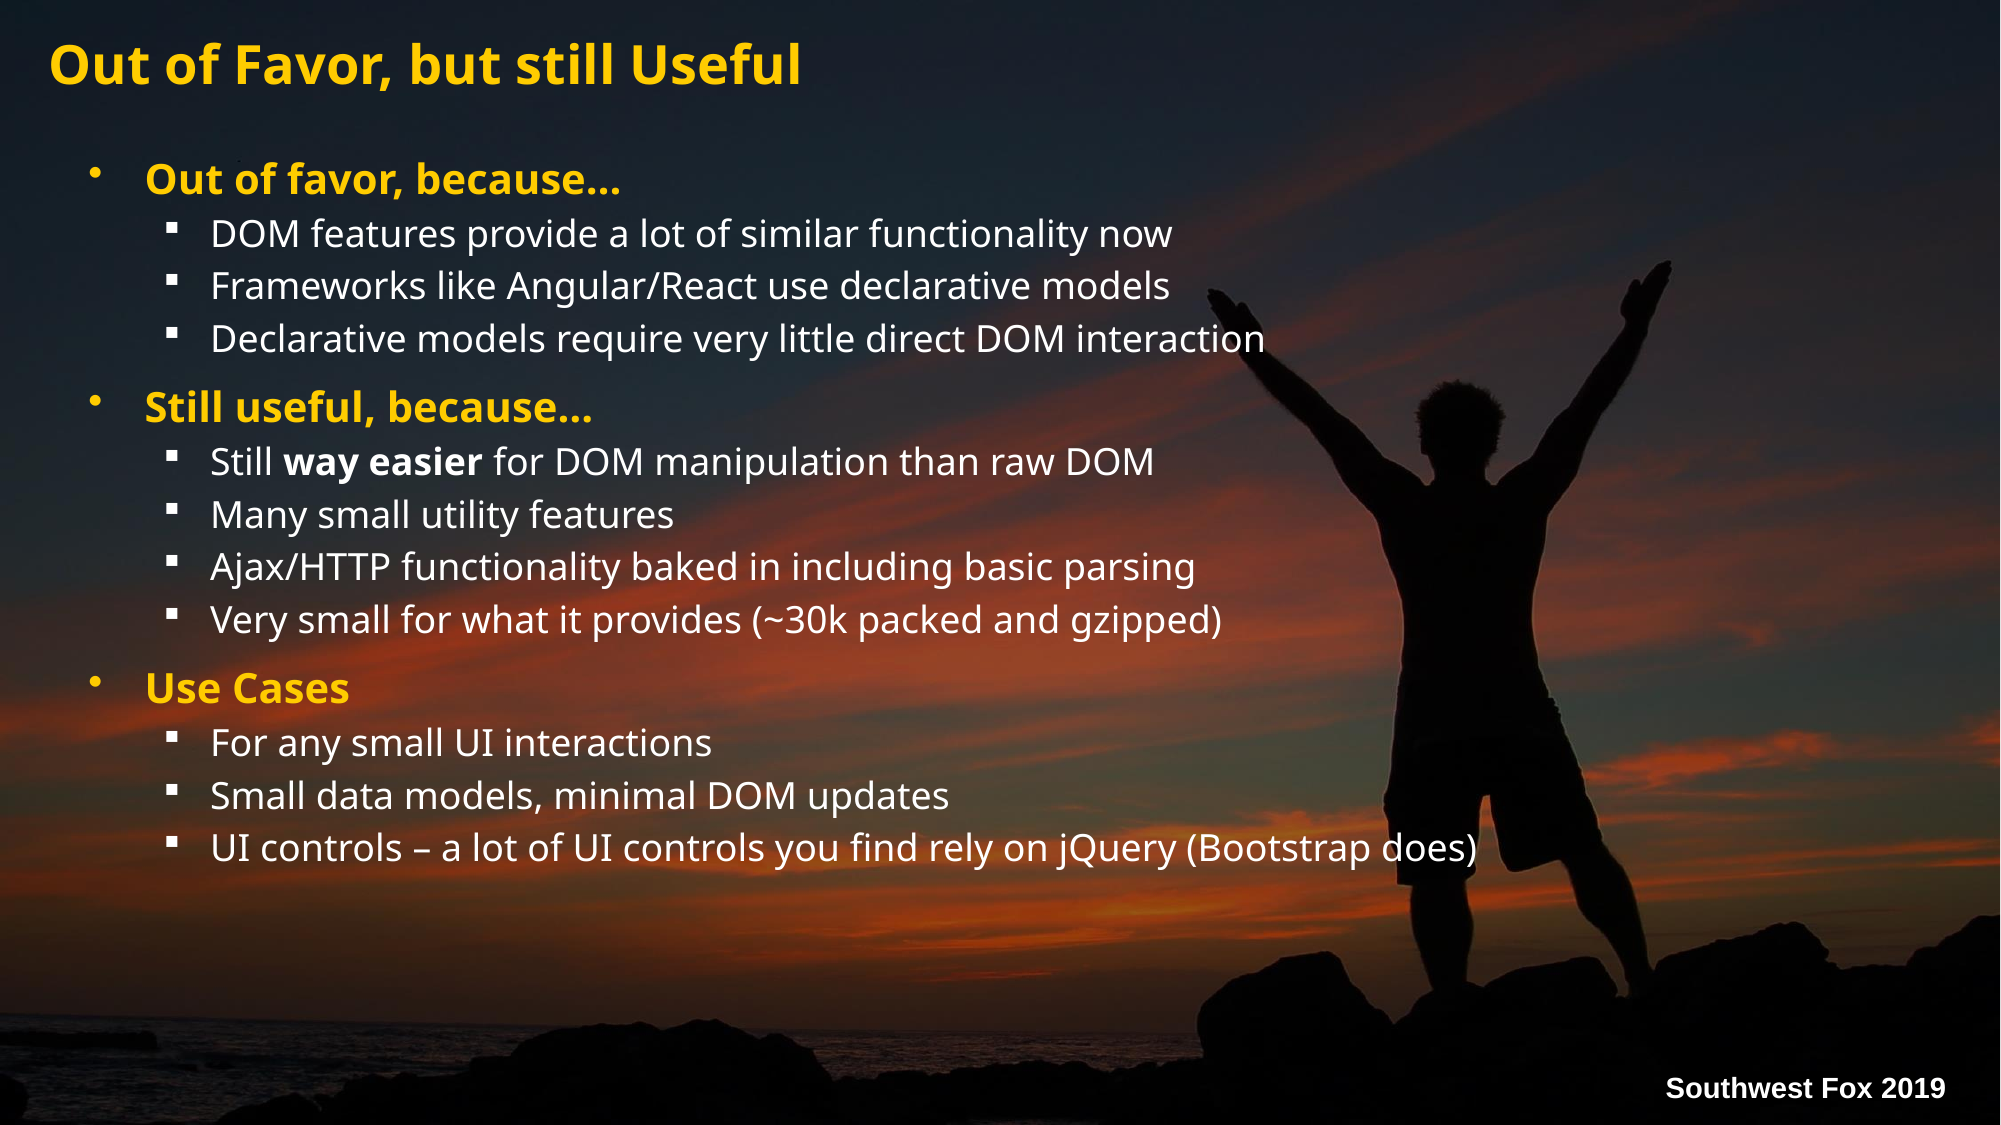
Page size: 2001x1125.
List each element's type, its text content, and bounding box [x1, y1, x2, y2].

picture [0, 0, 2001, 1125]
title Out of Favor, but still Useful [33, 24, 1734, 100]
list Out of favor, because… DOM features provide a lot of similar functionality now Frameworks like Angular/React use declarative models Declarative models require very little direct DOM interaction Still useful, because… Still way easier for DOM manipulation than raw DOM Many small utility features Ajax/HTTP functionality baked in including basic parsing Very small for what it provides (~30k packed and gzipped) Use Cases For any small UI interactions Small data models, minimal DOM updates UI controls – a lot of UI controls you find rely on jQuery (Bootstrap does) [58, 137, 1942, 1038]
